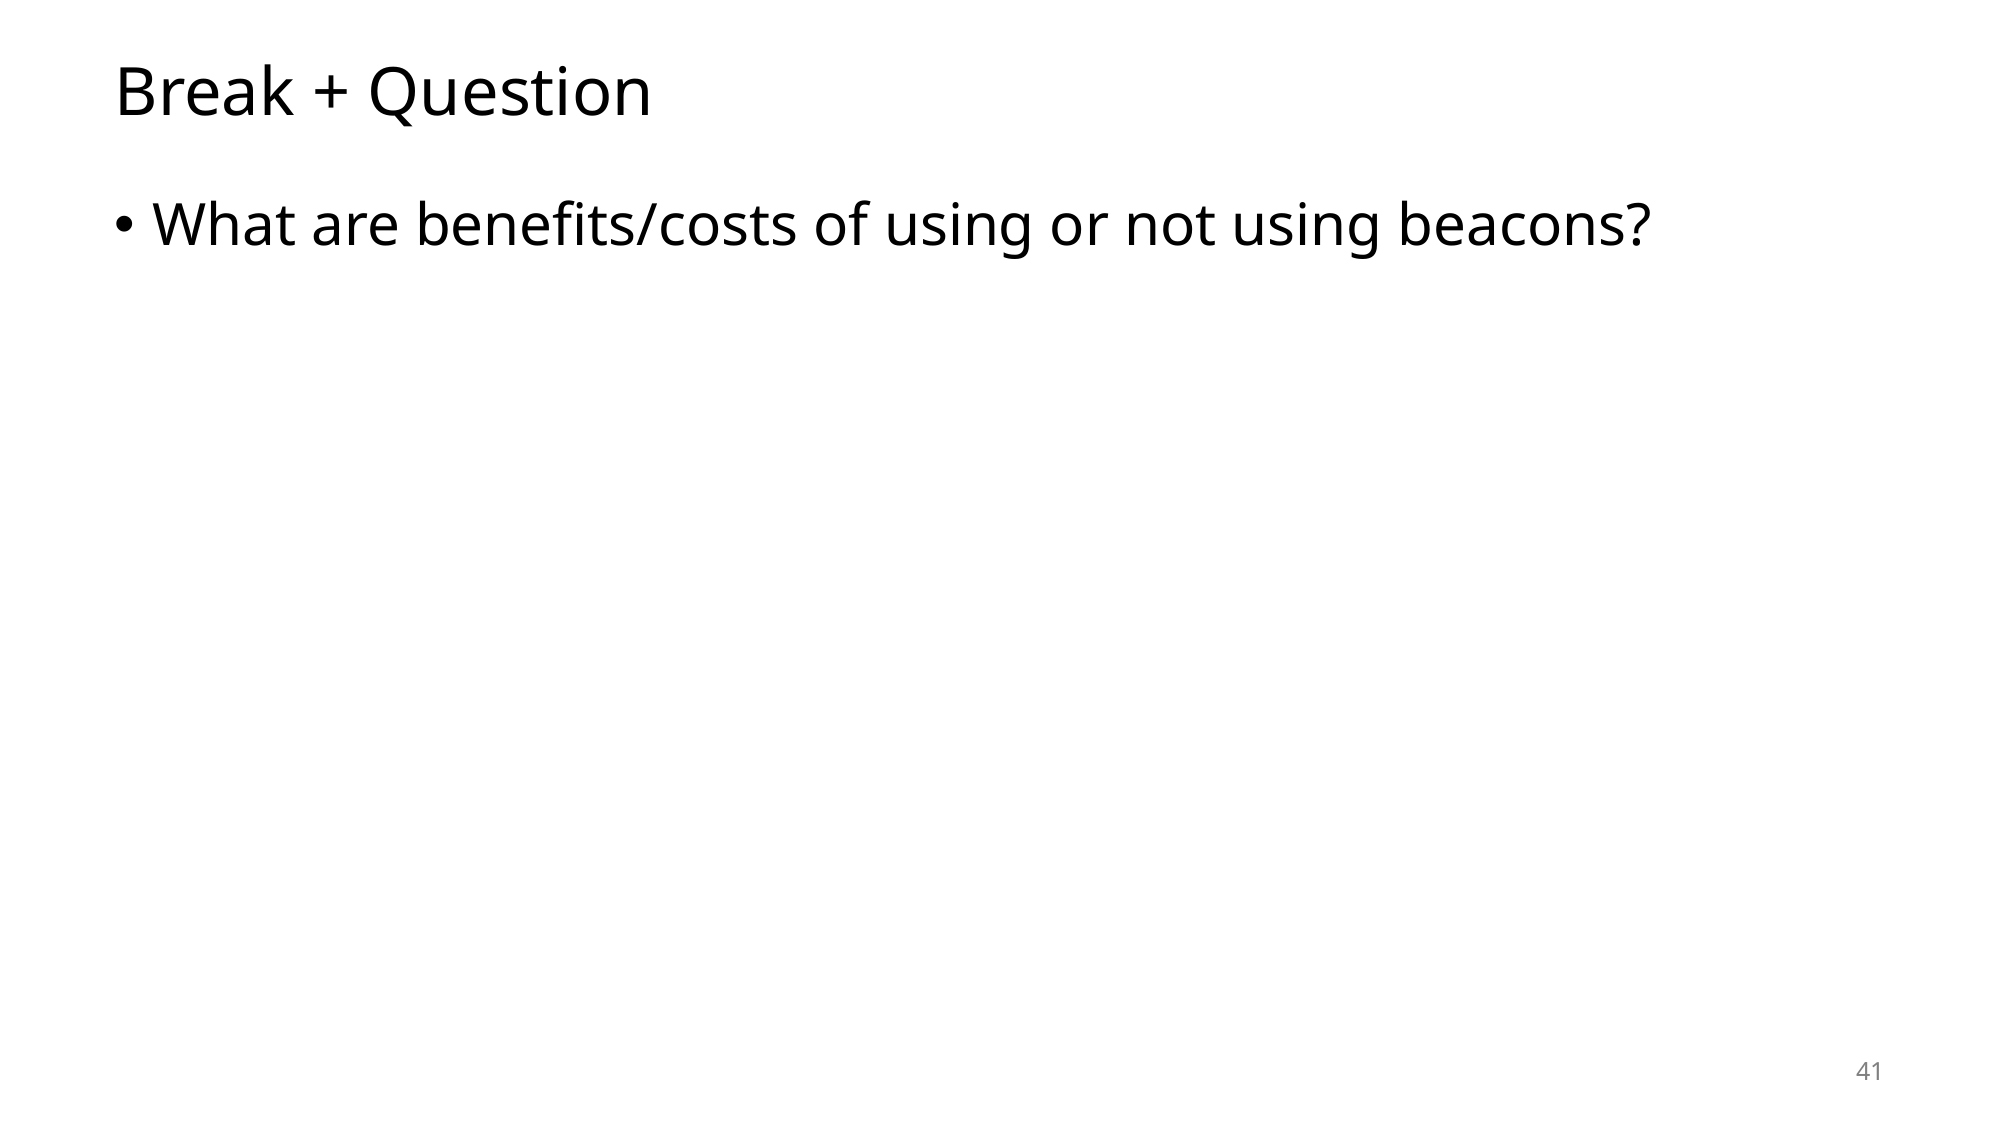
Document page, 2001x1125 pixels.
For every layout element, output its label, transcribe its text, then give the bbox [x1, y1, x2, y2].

title Break + Question [99, 37, 1900, 150]
slide_number 41 [1749, 1042, 1900, 1103]
list What are benefits/costs of using or not using beacons? [99, 187, 1900, 1013]
